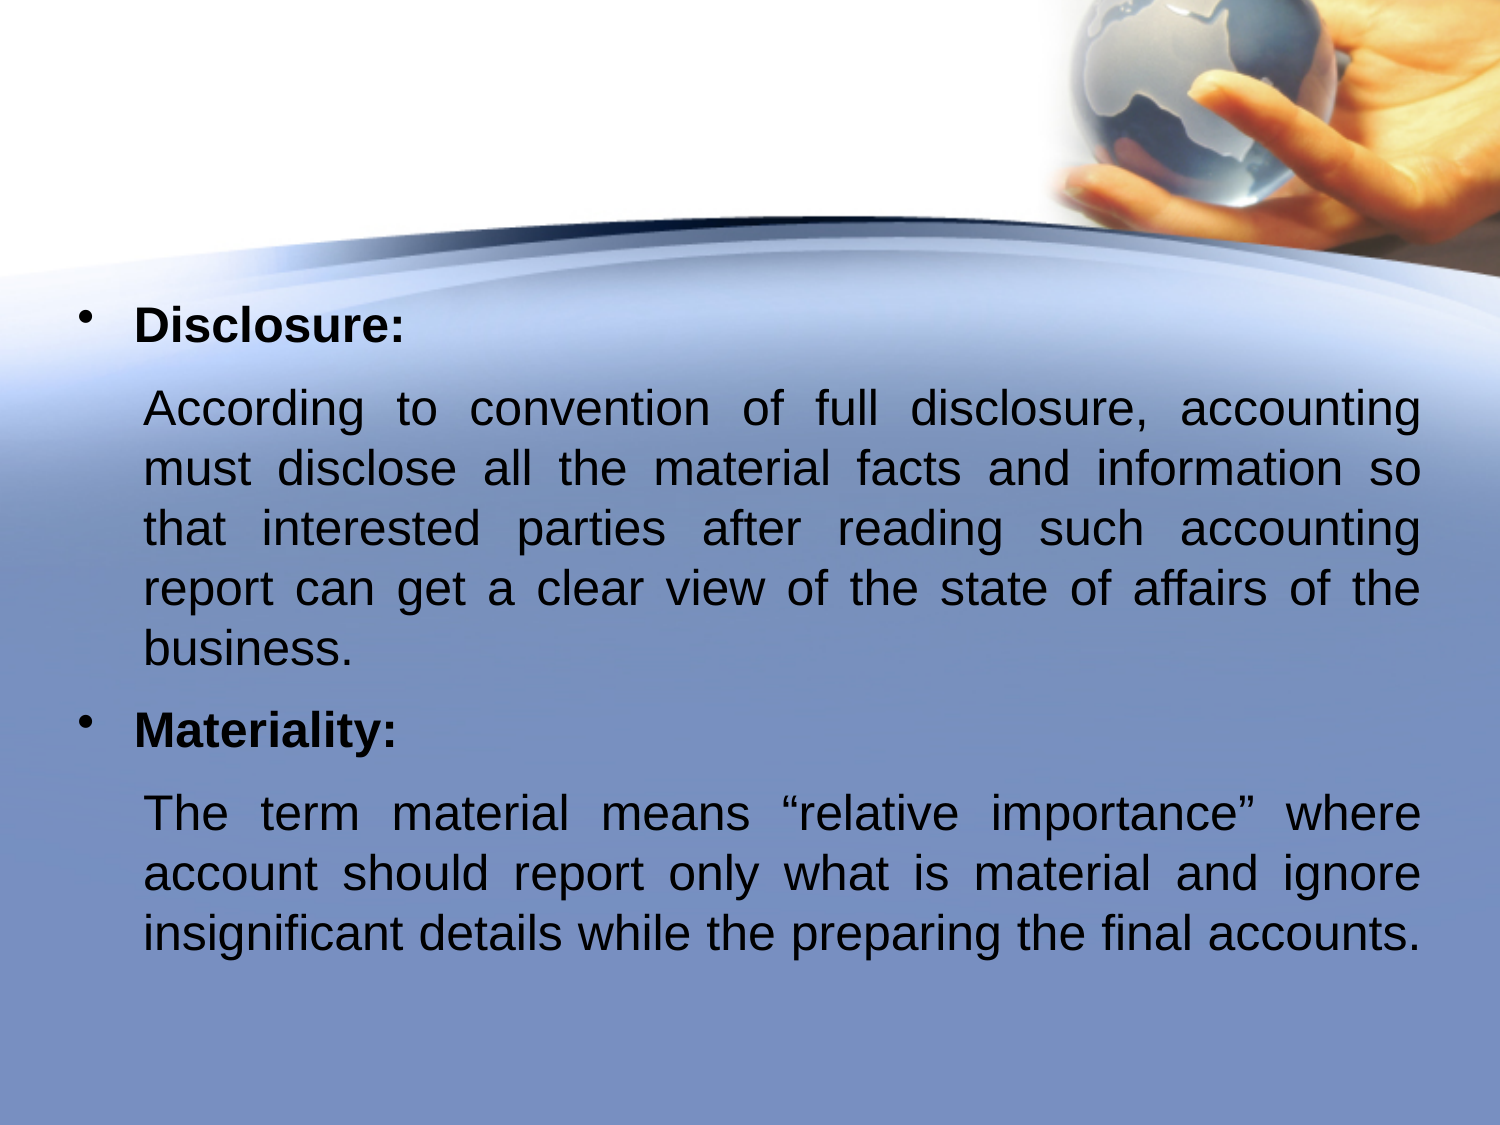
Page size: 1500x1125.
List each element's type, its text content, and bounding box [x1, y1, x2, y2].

list Disclosure: According to convention of full disclosure, accounting must disclose all the material facts and information so that interested parties after reading such accounting report can get a clear view of the state of affairs of the business. Materiality: The term material means “relative importance” where account should report only what is material and ignore insignificant details while the preparing the final accounts. [62, 285, 1438, 1023]
picture [0, 0, 1500, 1125]
